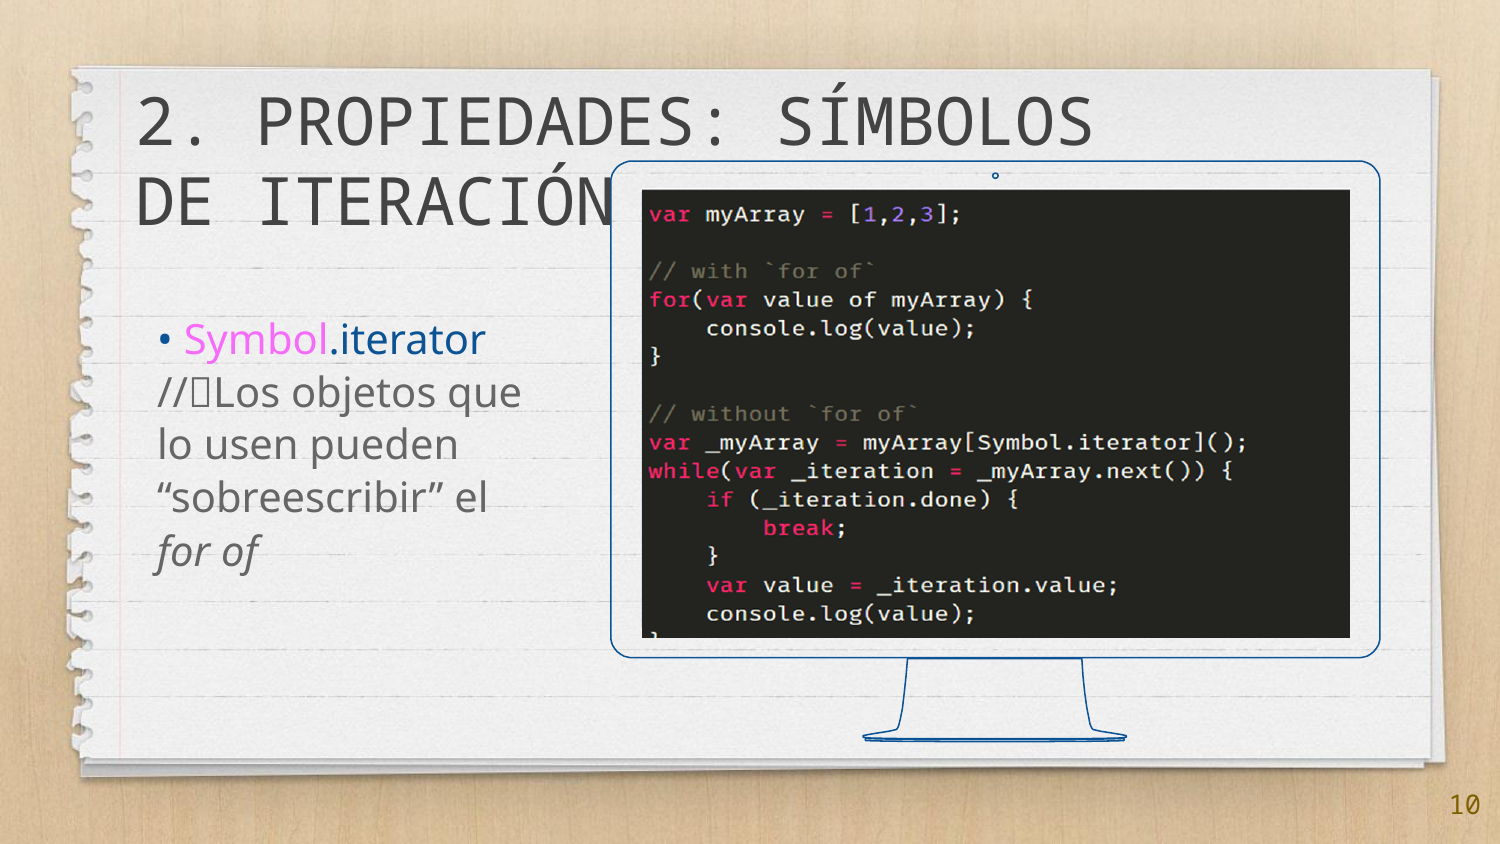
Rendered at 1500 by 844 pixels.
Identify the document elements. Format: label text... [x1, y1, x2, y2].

list • Symbol.iterator //Los objetos que lo usen pueden “sobreescribir” el for of [142, 294, 553, 797]
title 2. PROPIEDADES: SÍMBOLOS DE ITERACIÓN [120, 58, 1156, 254]
slide_number 10 [1429, 767, 1500, 844]
picture [0, 0, 1500, 844]
text_box [610, 161, 1380, 742]
